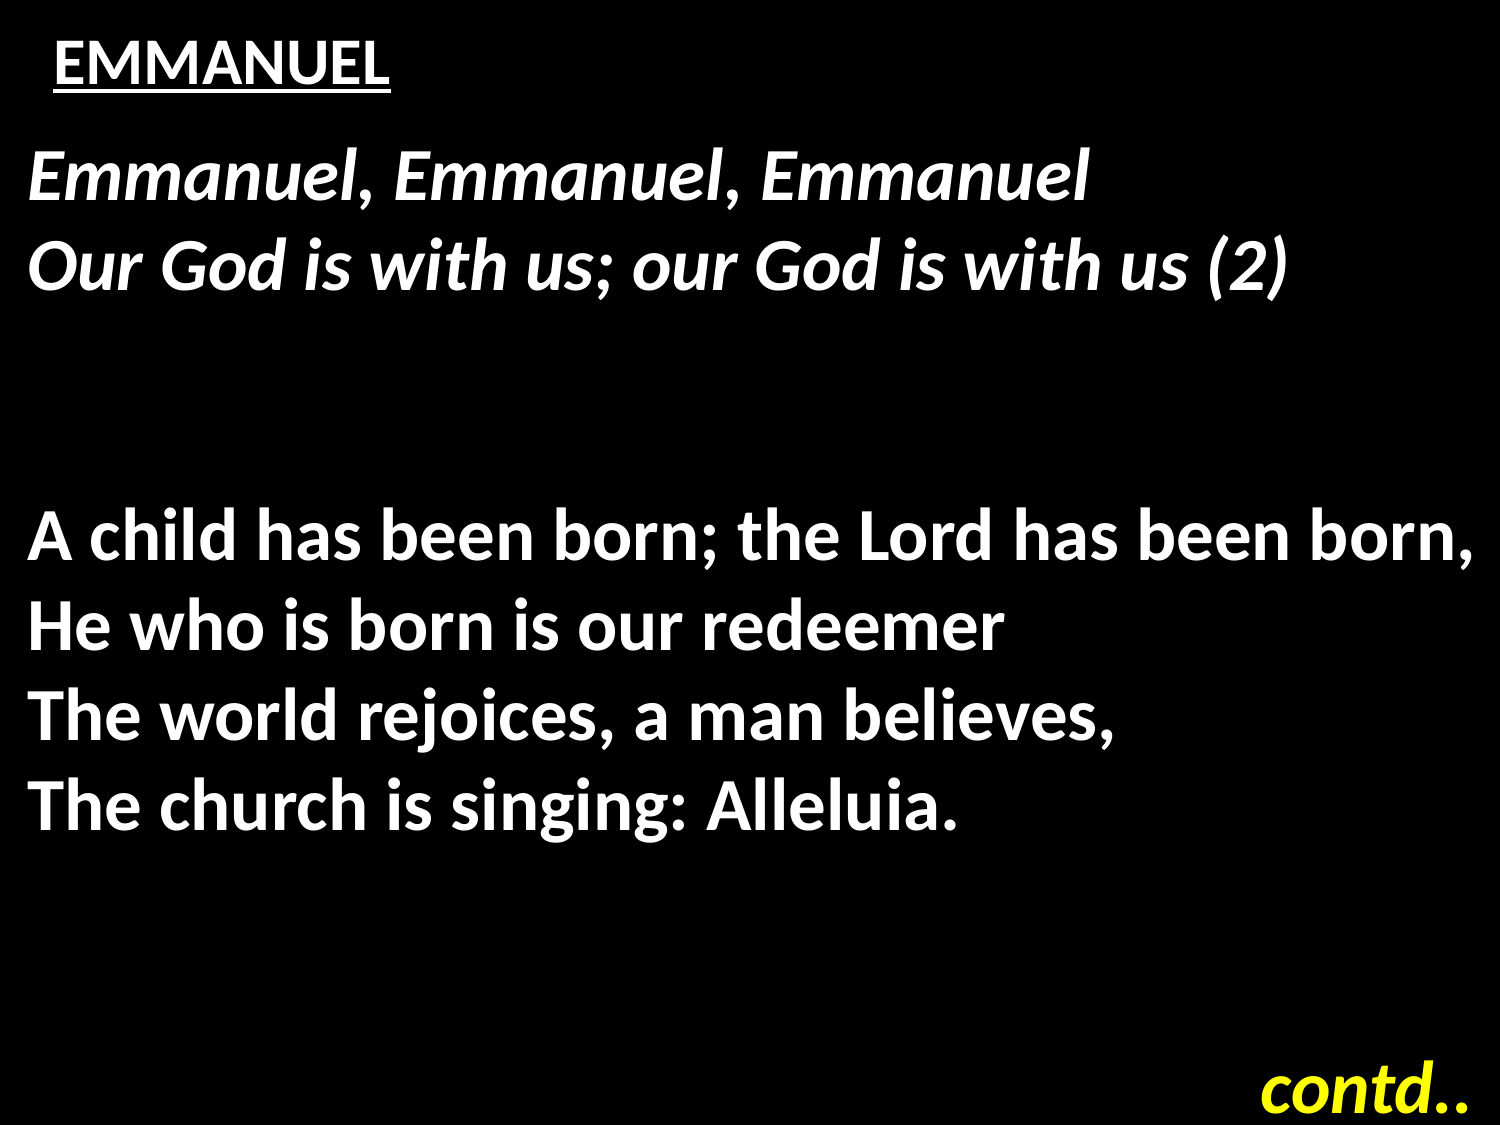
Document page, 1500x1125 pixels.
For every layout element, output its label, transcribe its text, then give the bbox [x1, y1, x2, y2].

title EMMANUEL [10, 0, 1490, 117]
list Emmanuel, Emmanuel, Emmanuel Our God is with us; our God is with us (2) A child has been born; the Lord has been born, He who is born is our redeemer The world rejoices, a man believes, The church is singing: Alleluia. [8, 125, 1489, 1116]
text_box contd.. [1245, 1042, 1500, 1125]
